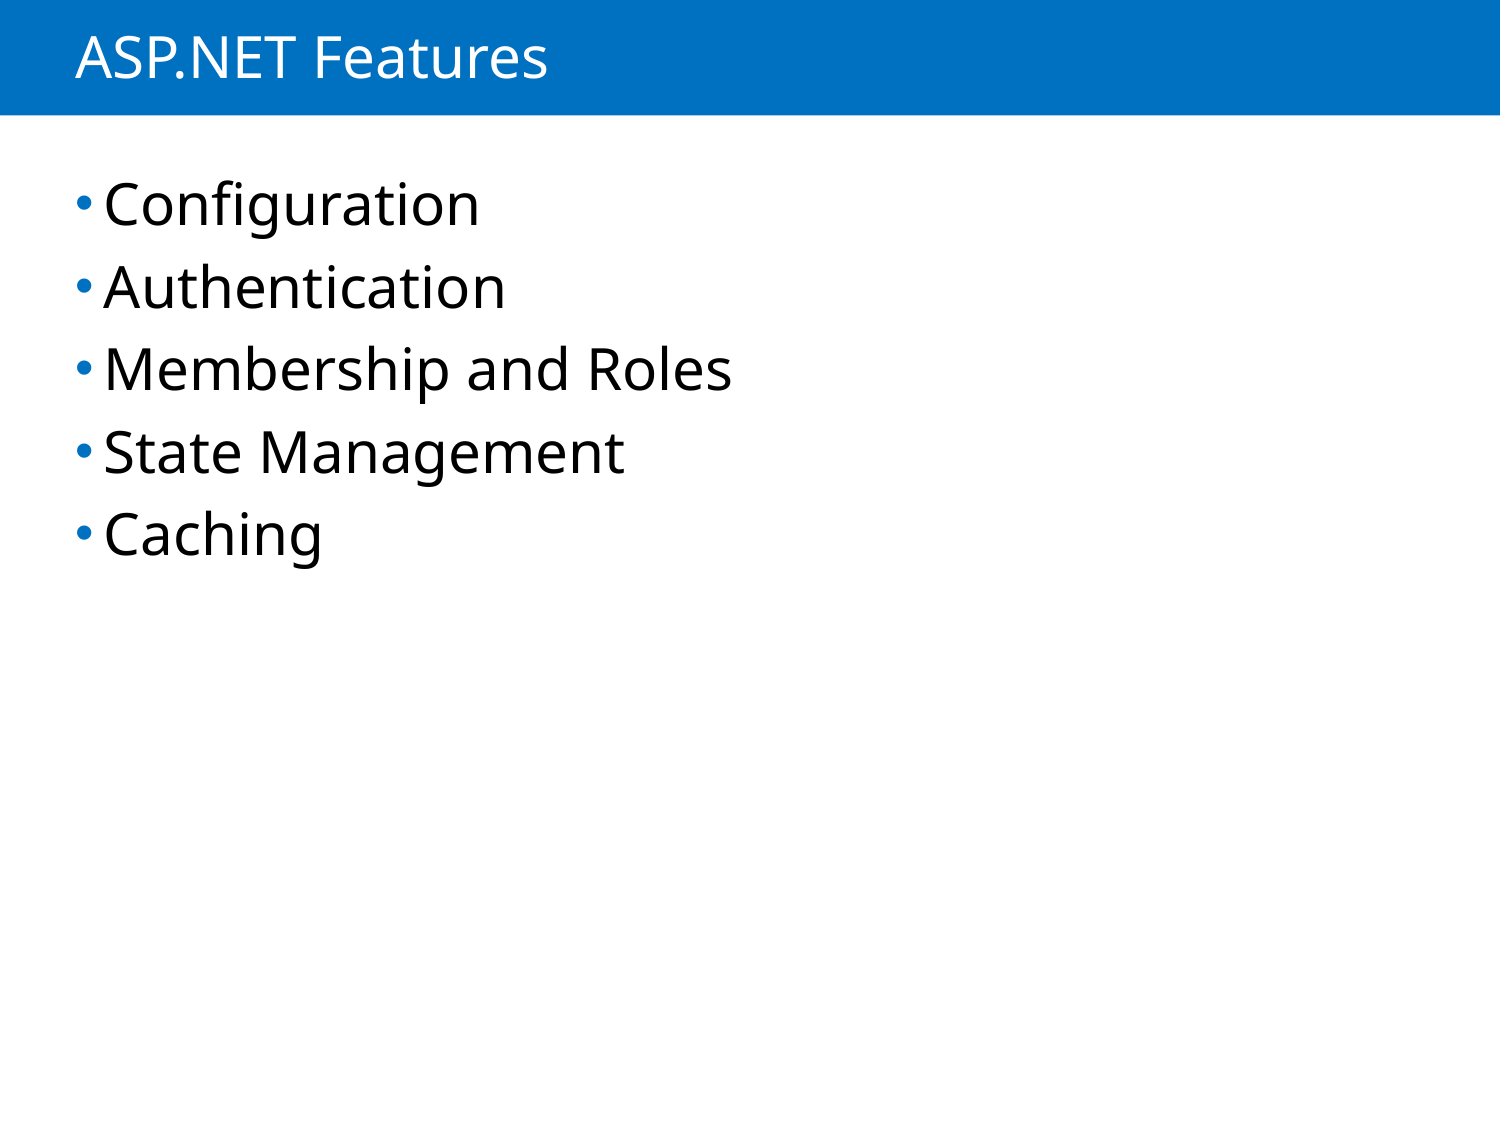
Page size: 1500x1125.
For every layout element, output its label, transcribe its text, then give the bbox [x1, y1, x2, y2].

title ASP.NET Features [75, 0, 1351, 122]
text_box Configuration Authentication Membership and Roles State Management Caching [75, 167, 1408, 1012]
